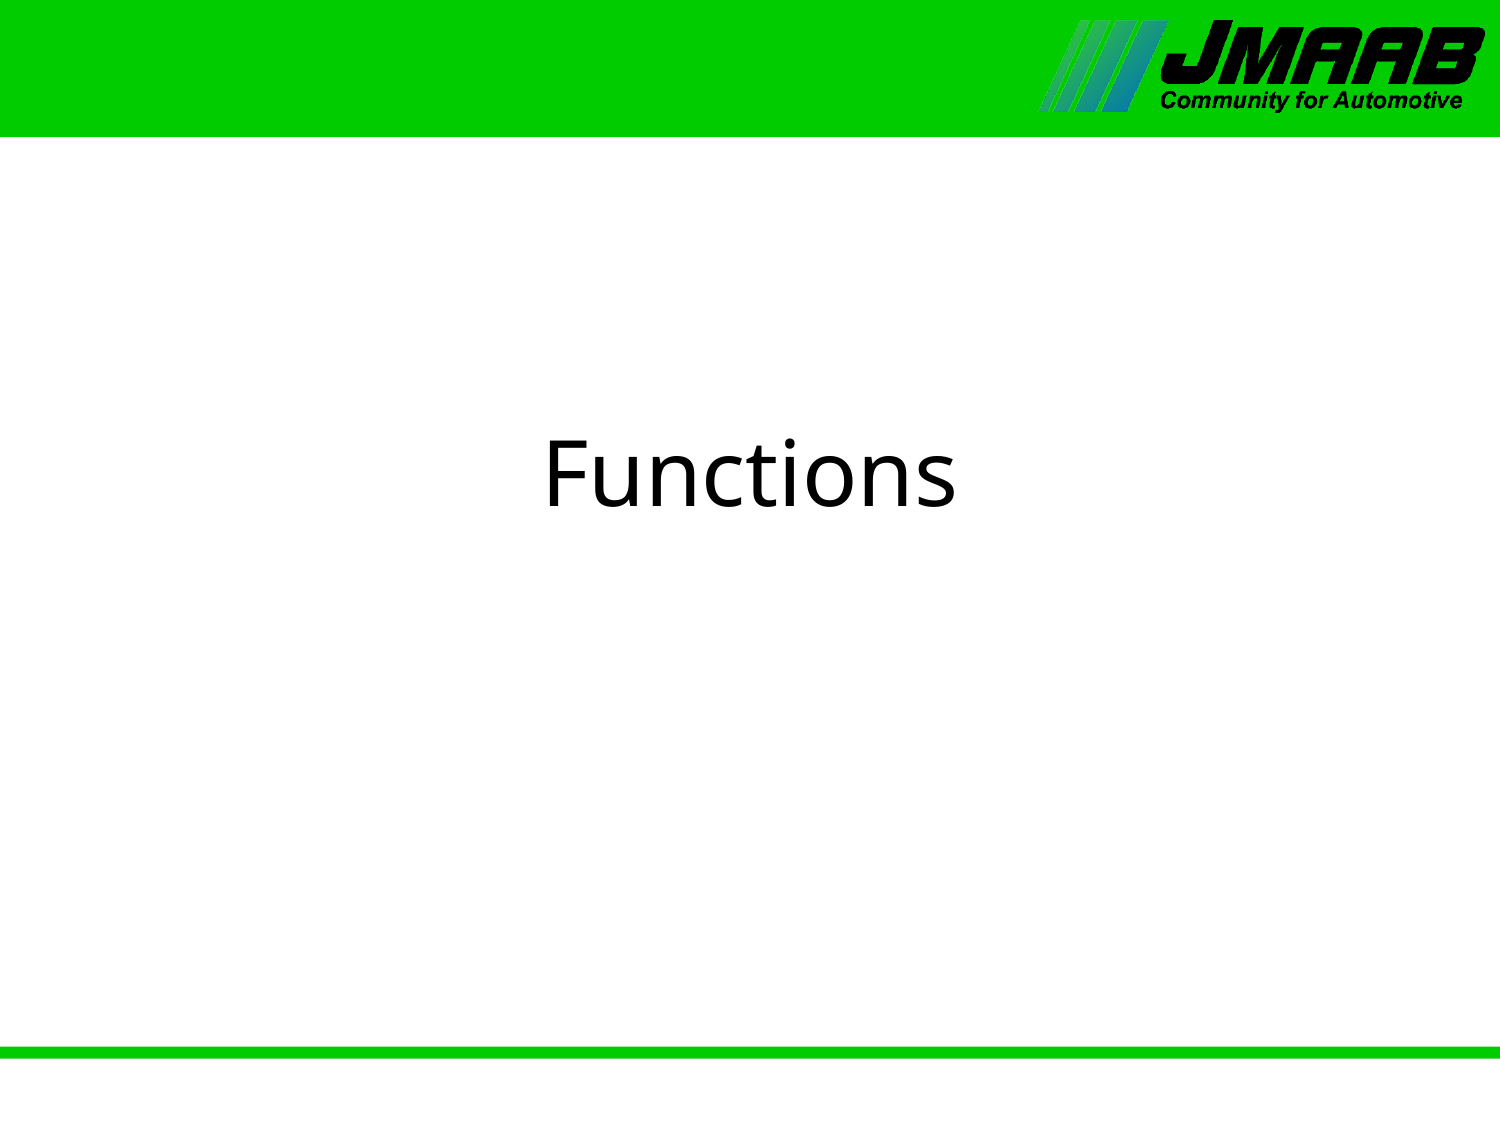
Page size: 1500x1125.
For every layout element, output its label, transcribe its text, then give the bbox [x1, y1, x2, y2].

title Functions [112, 349, 1388, 591]
picture [1036, 17, 1486, 114]
